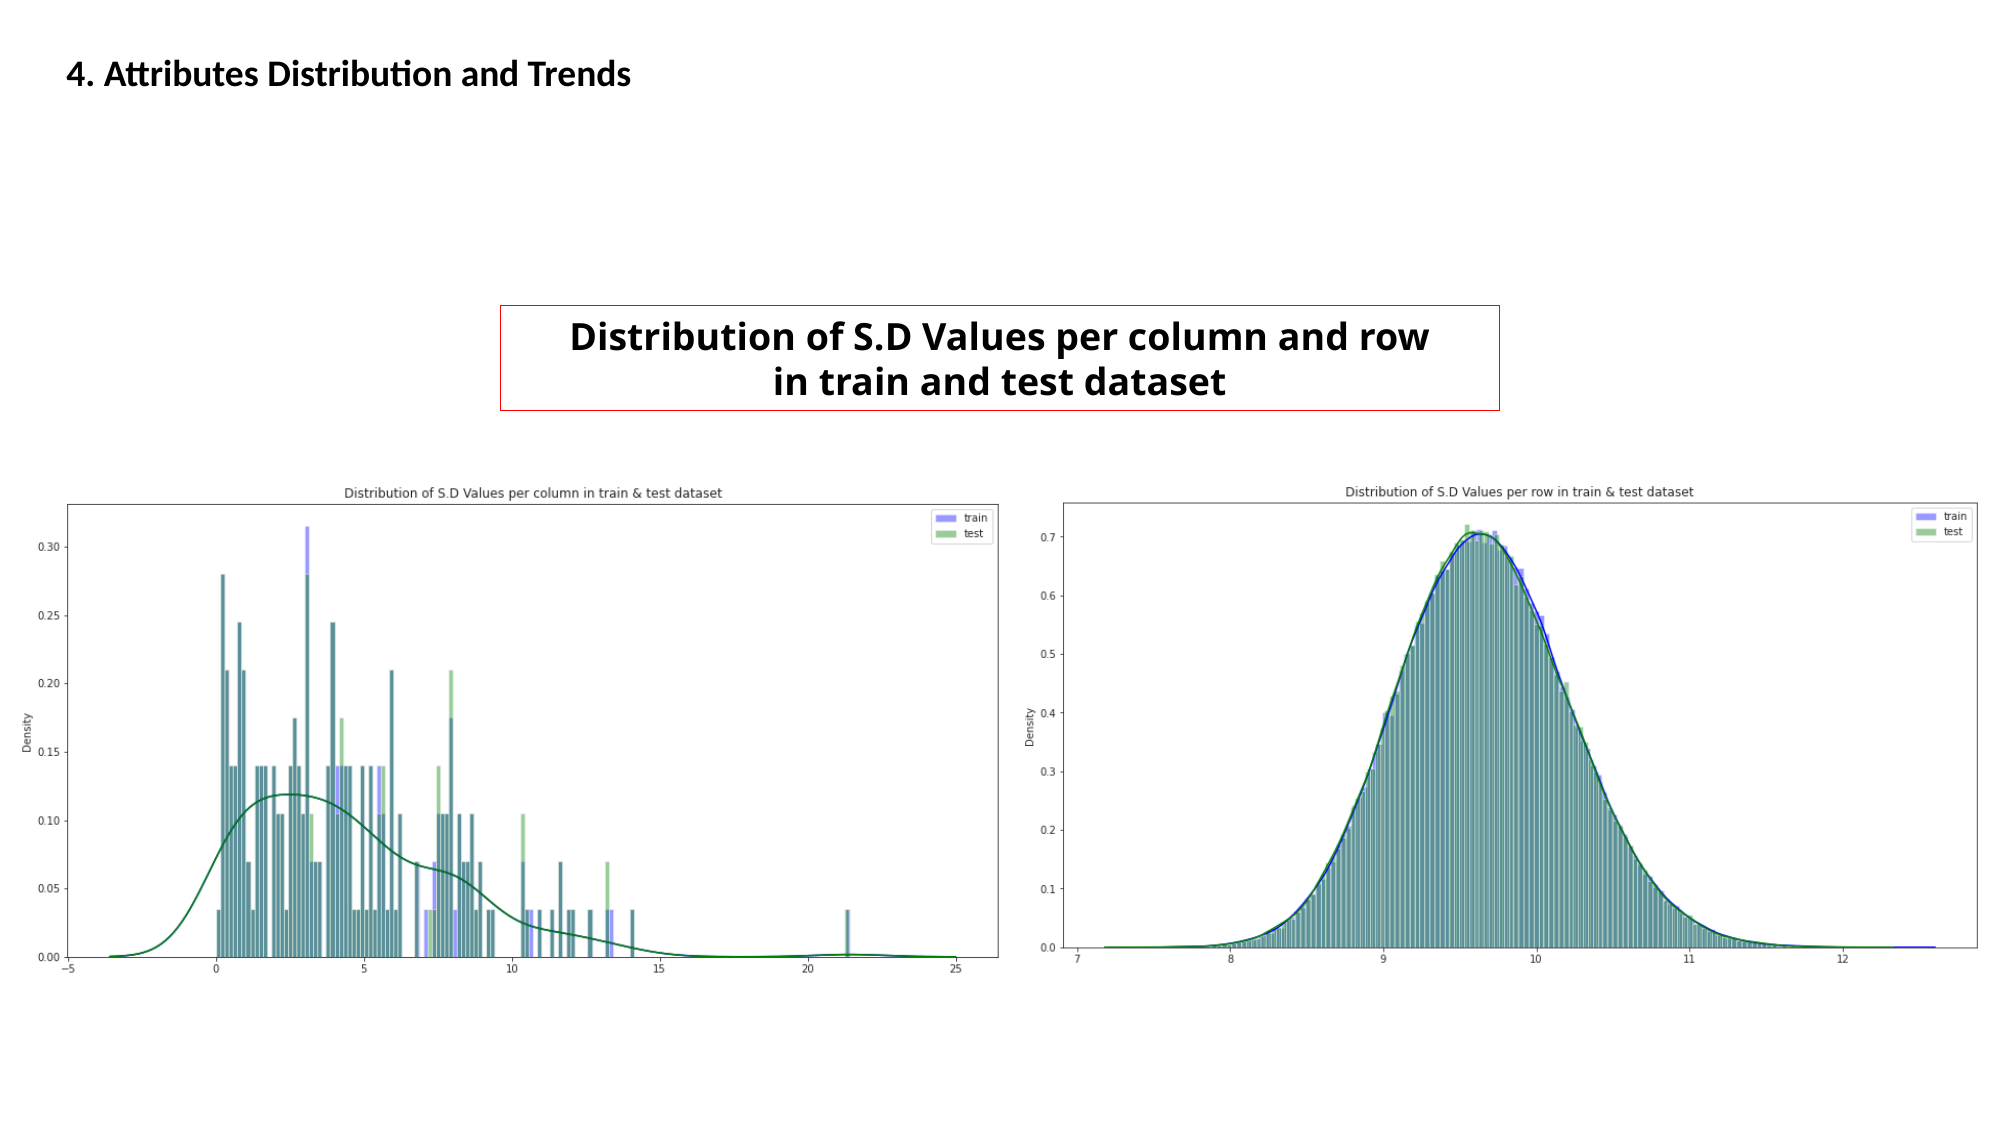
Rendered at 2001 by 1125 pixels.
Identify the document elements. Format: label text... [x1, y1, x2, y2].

text_box Distribution of S.D Values per column and row in train and test dataset [500, 305, 1500, 411]
picture [15, 480, 1005, 982]
picture [1018, 479, 1984, 972]
text_box 4. Attributes Distribution and Trends [51, 41, 647, 102]
